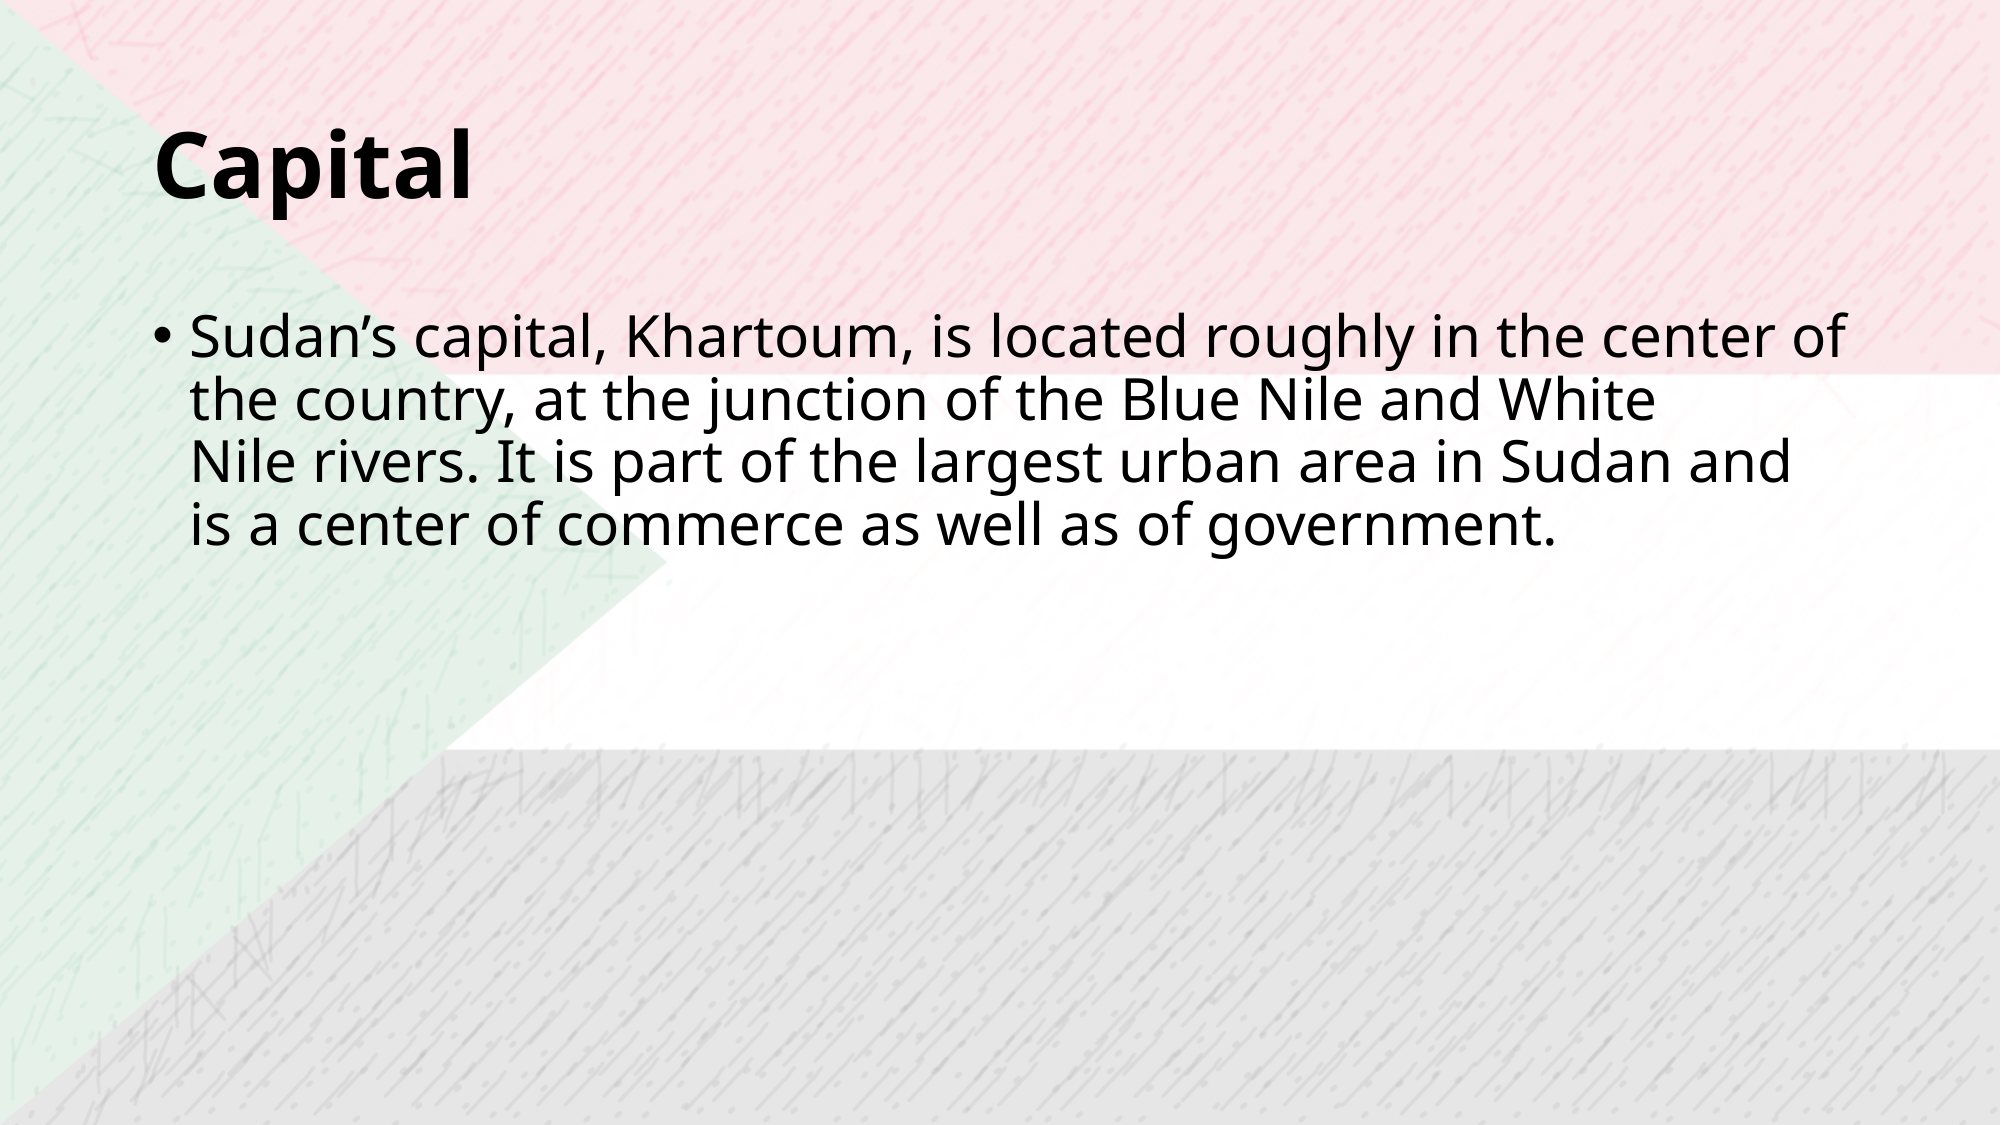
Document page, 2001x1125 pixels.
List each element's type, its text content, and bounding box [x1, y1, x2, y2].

title Capital [137, 59, 1863, 278]
list Sudan’s capital, Khartoum, is located roughly in the center of the country, at the junction of the Blue Nile and White Nile rivers. It is part of the largest urban area in Sudan and is a center of commerce as well as of government. [137, 299, 1863, 1014]
